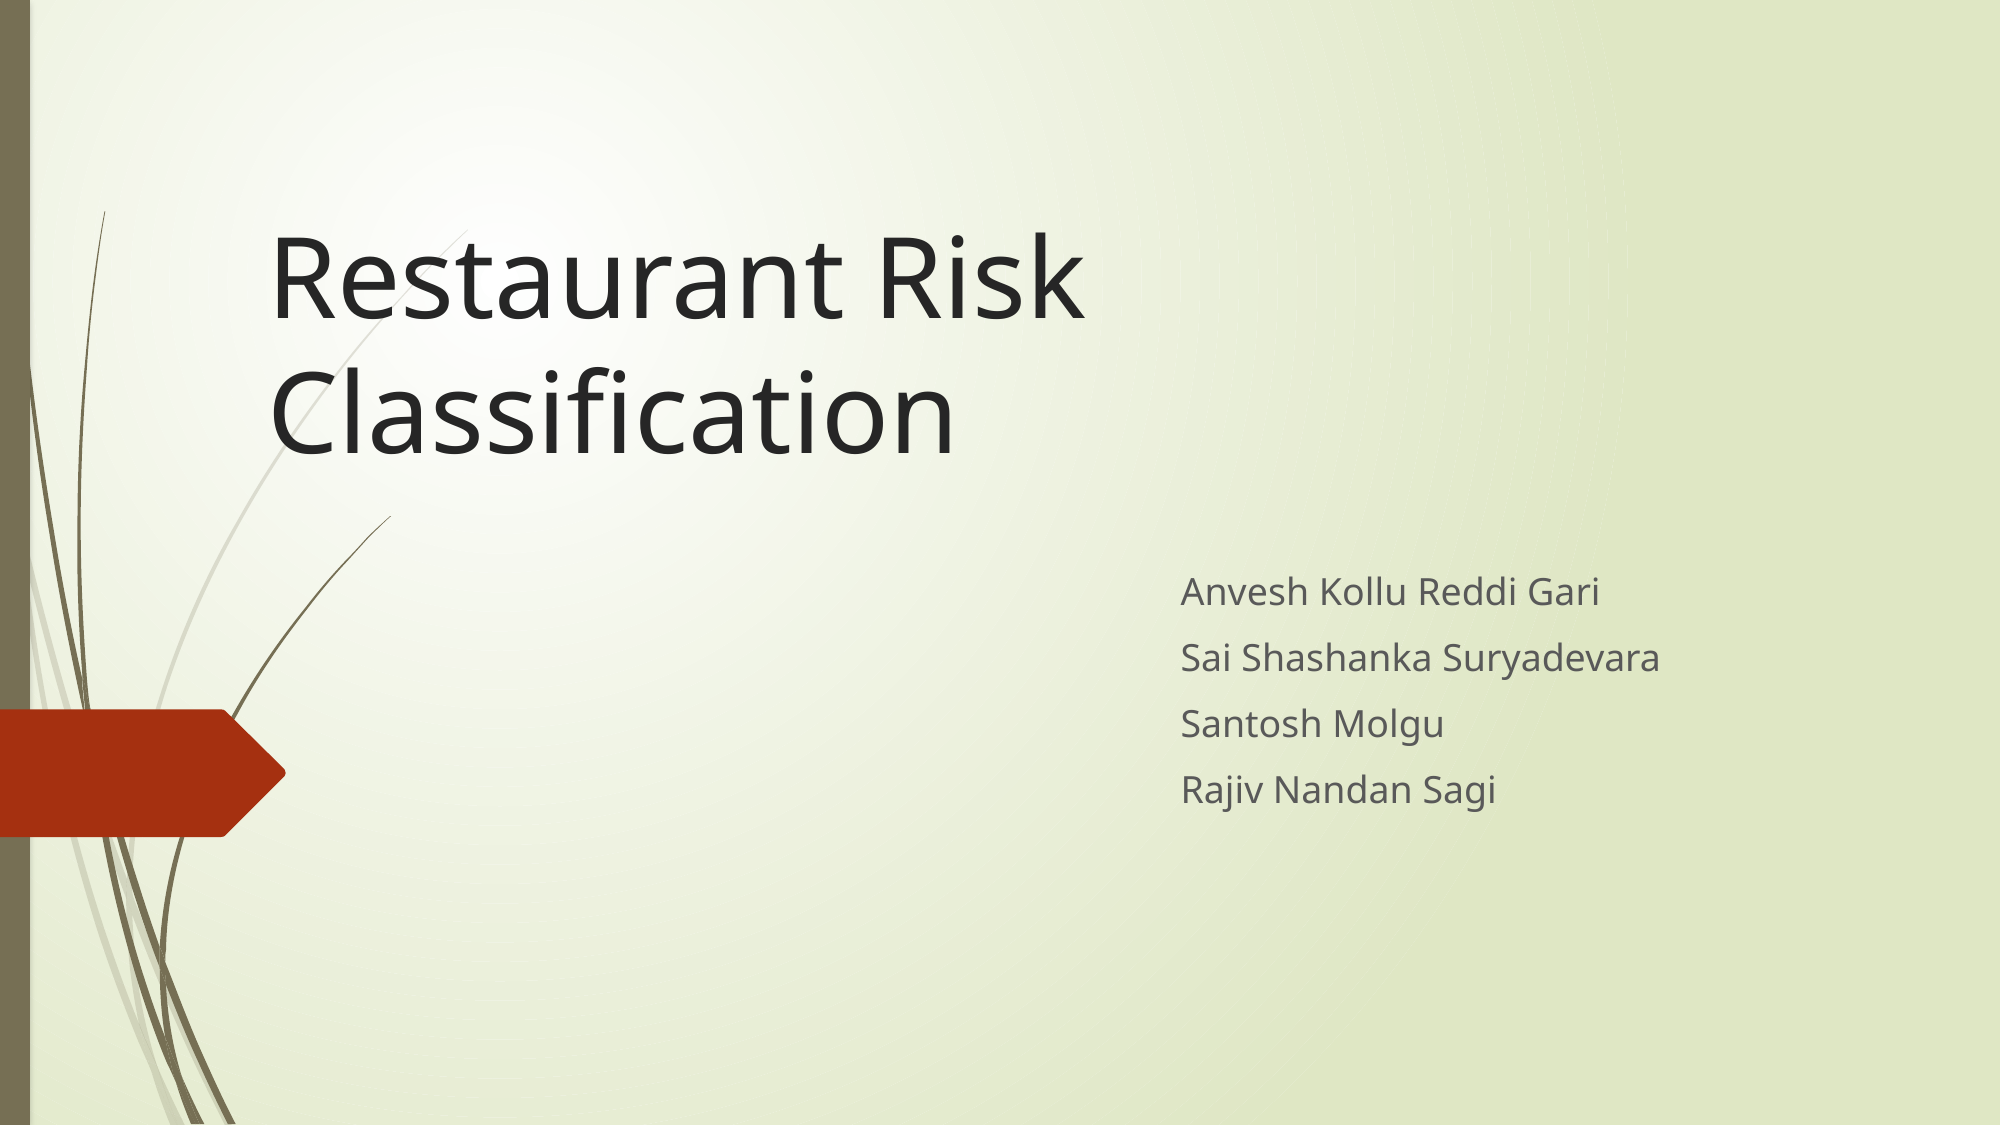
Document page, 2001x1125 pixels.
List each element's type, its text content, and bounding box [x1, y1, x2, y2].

subtitle Anvesh Kollu Reddi Gari Sai Shashanka Suryadevara Santosh Molgu Rajiv Nandan Sagi [1165, 560, 1776, 833]
title Restaurant Risk Classification [252, 112, 1715, 484]
